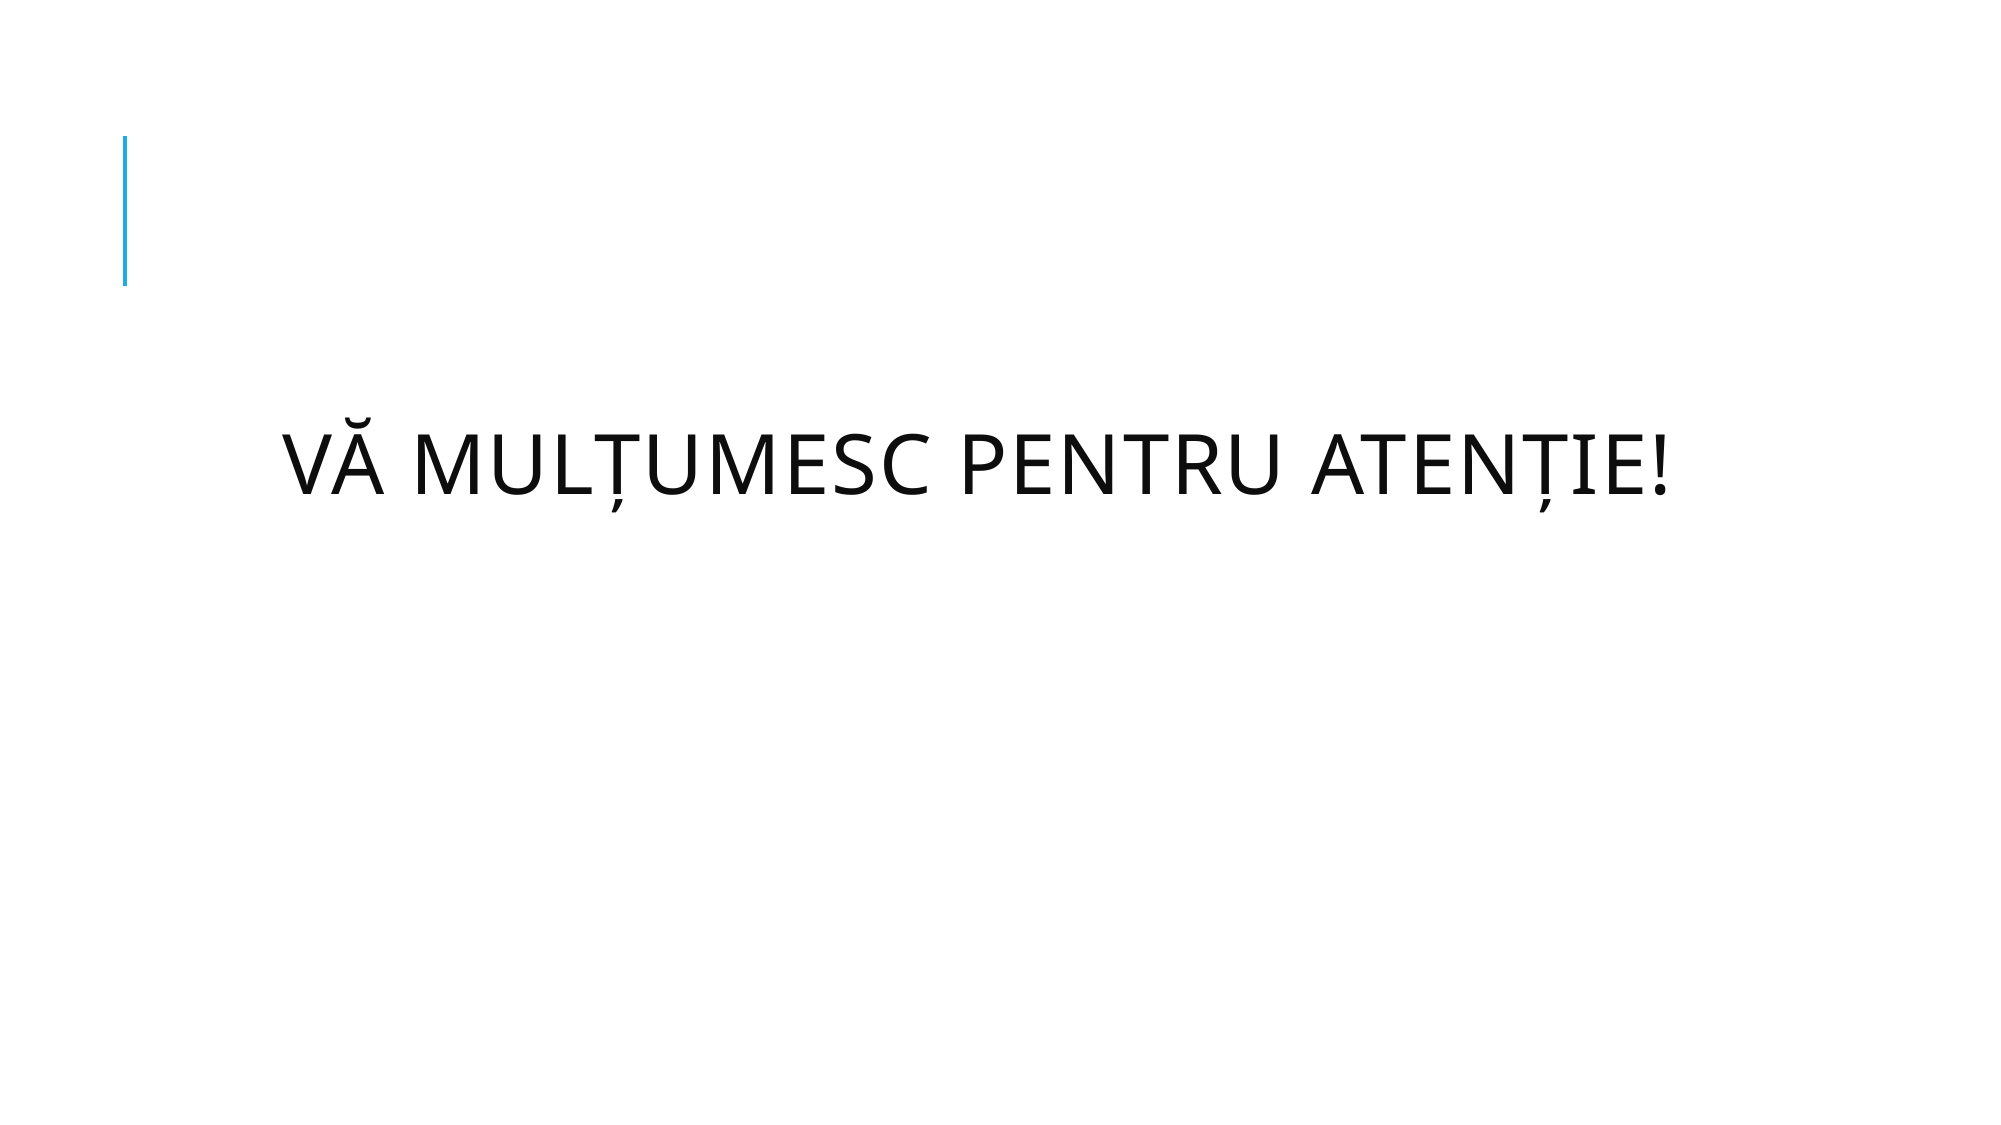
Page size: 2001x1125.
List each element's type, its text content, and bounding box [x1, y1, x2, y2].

title Vă mulțumesc pentru atenție! [168, 77, 1789, 864]
